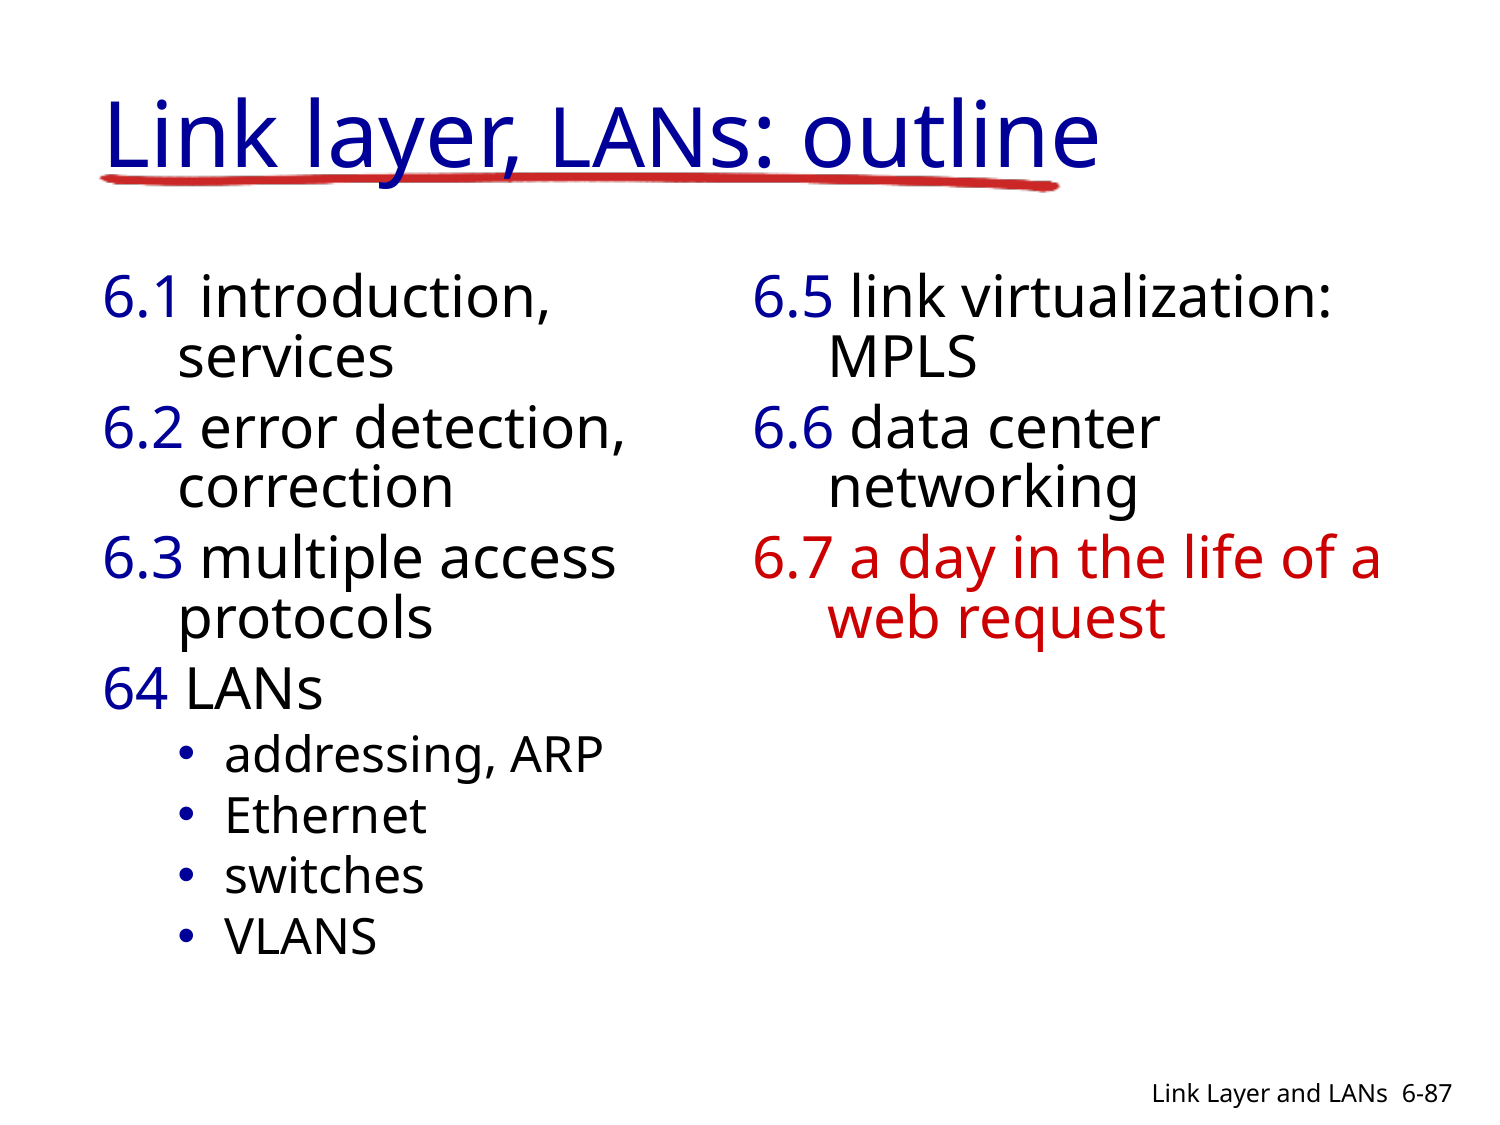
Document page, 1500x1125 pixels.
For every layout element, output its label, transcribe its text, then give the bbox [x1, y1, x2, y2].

list 6.5 link virtualization: MPLS 6.6 data center networking 6.7 a day in the life of a web request [737, 262, 1403, 1025]
picture [94, 168, 1071, 198]
list 6.1 introduction, services 6.2 error detection, correction 6.3 multiple access protocols 64 LANs addressing, ARP Ethernet switches VLANS [87, 262, 731, 1025]
footer Link Layer and LANs [1045, 1069, 1404, 1110]
title Link layer, LANs: outline [87, 37, 1363, 225]
slide_number 6-87 [1387, 1069, 1478, 1115]
